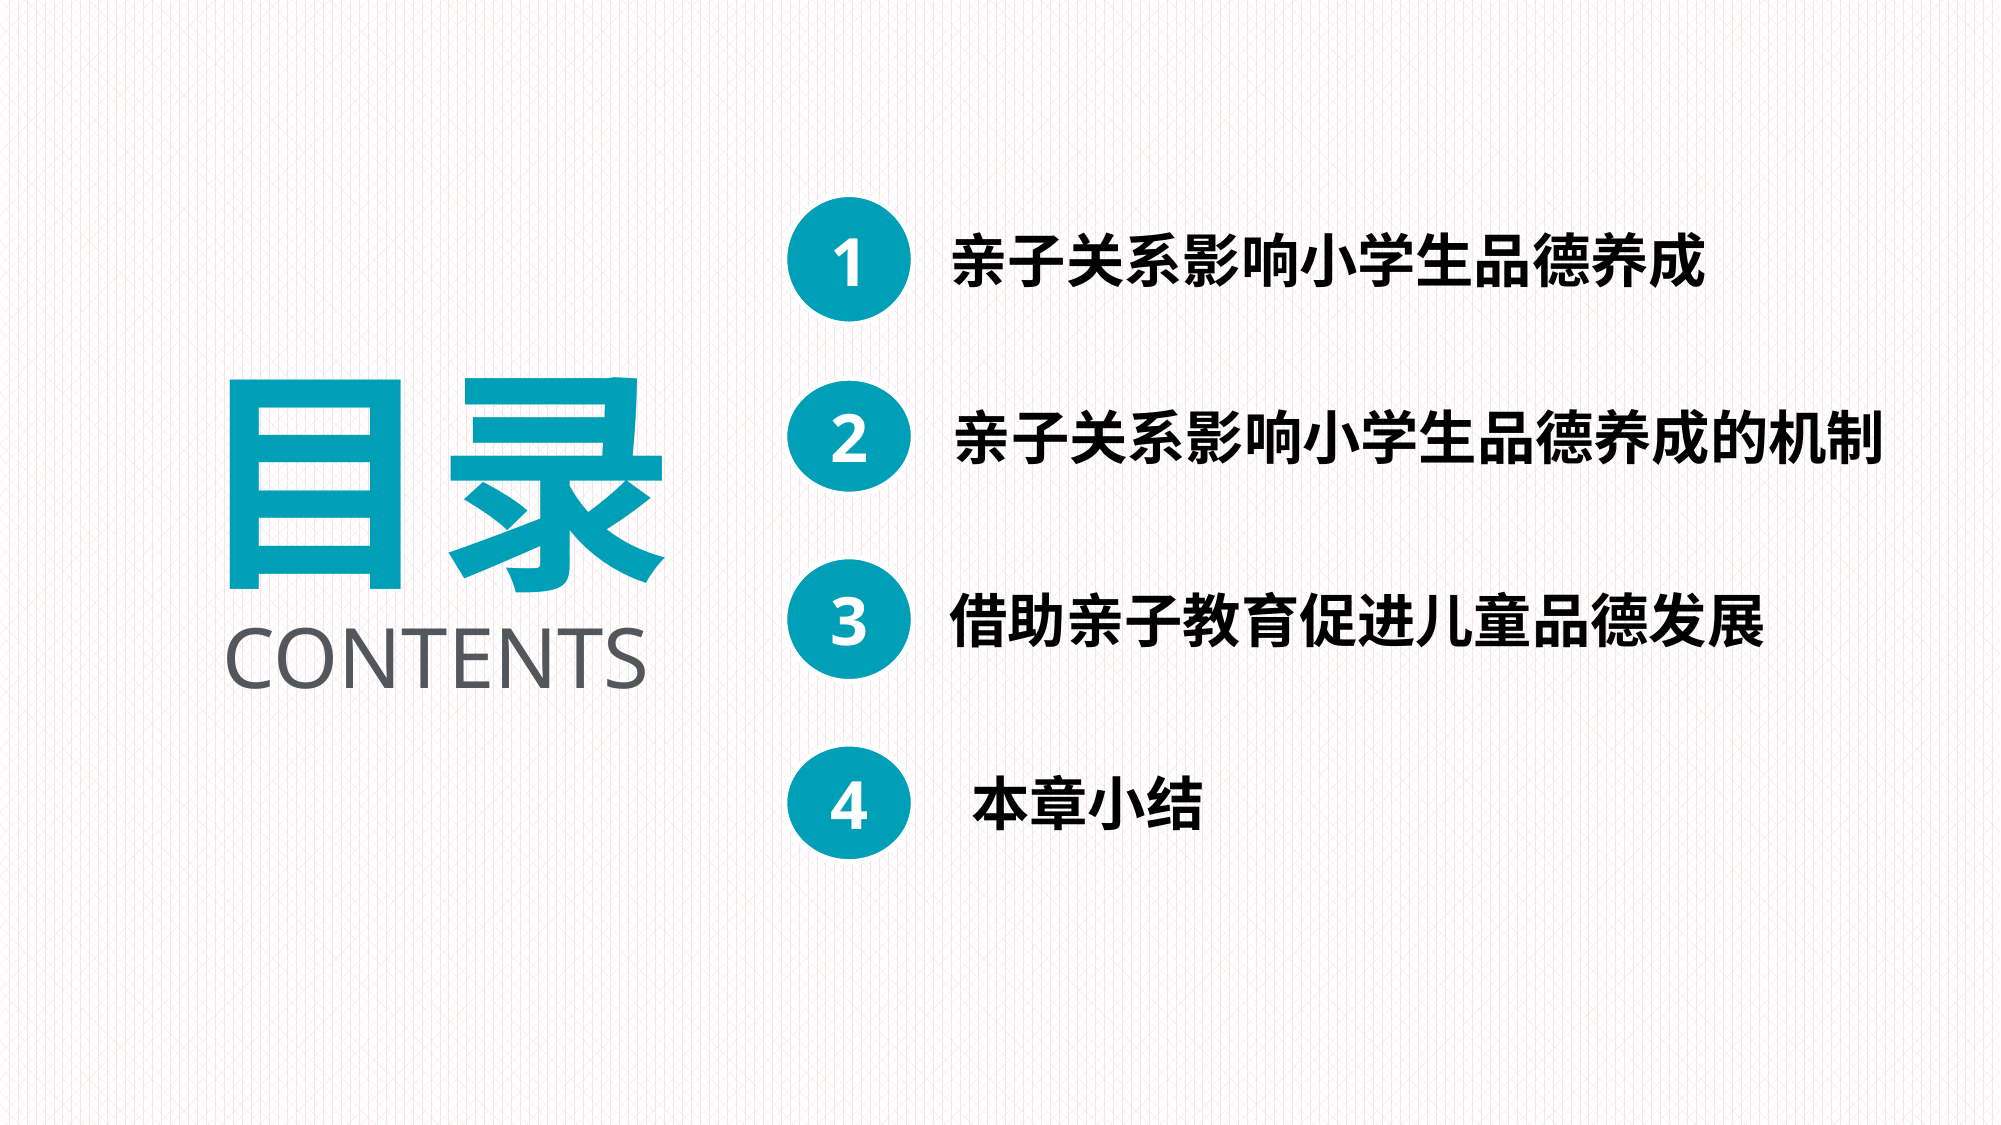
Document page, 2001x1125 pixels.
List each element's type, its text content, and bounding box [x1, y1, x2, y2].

text_box 1 [784, 194, 914, 324]
text_box 本章小结 [956, 760, 1344, 845]
text_box 借助亲子教育促进儿童品德发展 [935, 576, 1795, 662]
text_box 目录 [181, 323, 691, 626]
text_box 2 [784, 378, 914, 494]
text_box 4 [784, 744, 914, 862]
text_box CONTENTS [207, 626, 665, 713]
text_box 亲子关系影响小学生品德养成的机制 [938, 393, 1900, 479]
text_box 亲子关系影响小学生品德养成 [934, 216, 1827, 301]
text_box 3 [784, 556, 914, 682]
